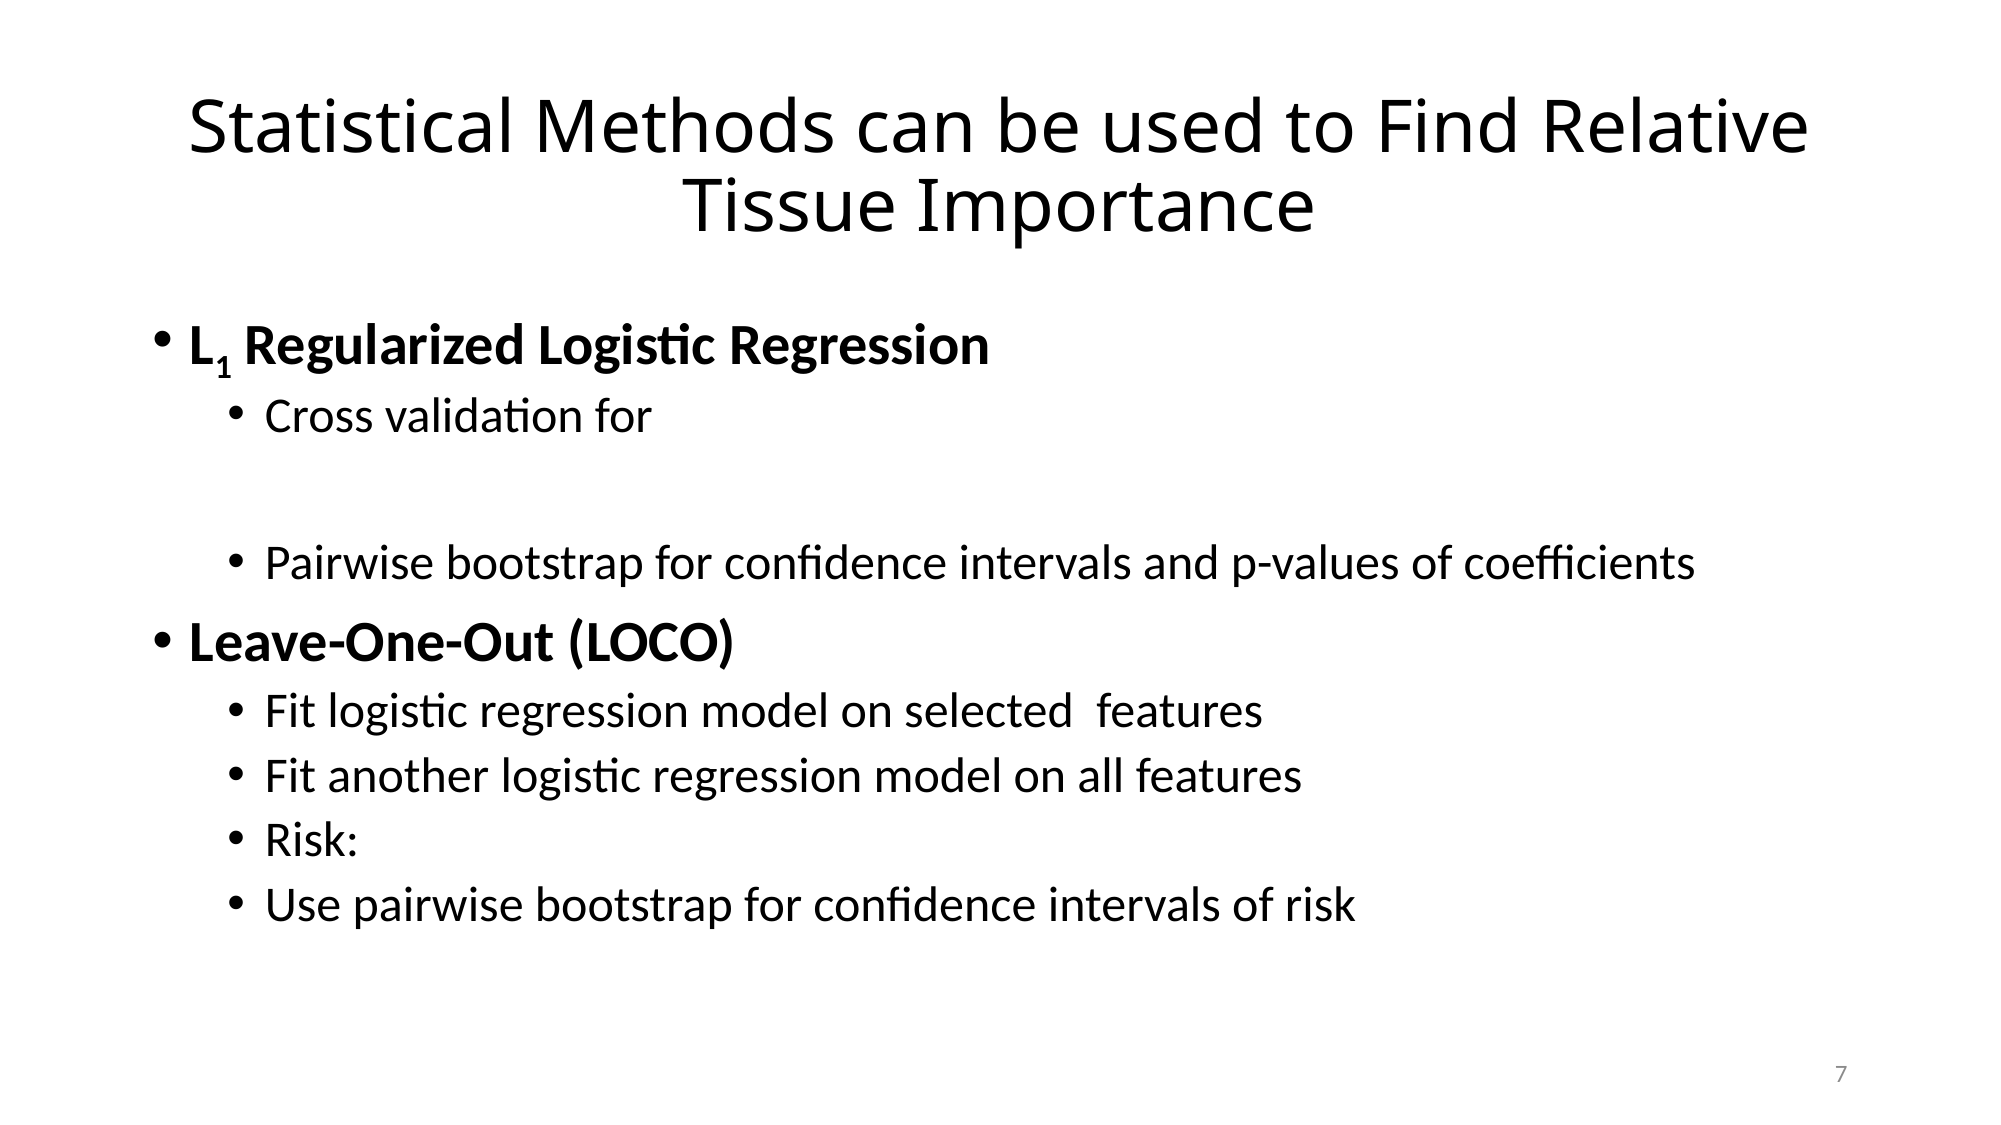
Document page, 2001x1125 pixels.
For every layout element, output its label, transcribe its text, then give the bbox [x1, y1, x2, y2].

slide_number 7 [1412, 1042, 1863, 1103]
title Statistical Methods can be used to Find Relative Tissue Importance [137, 59, 1863, 278]
